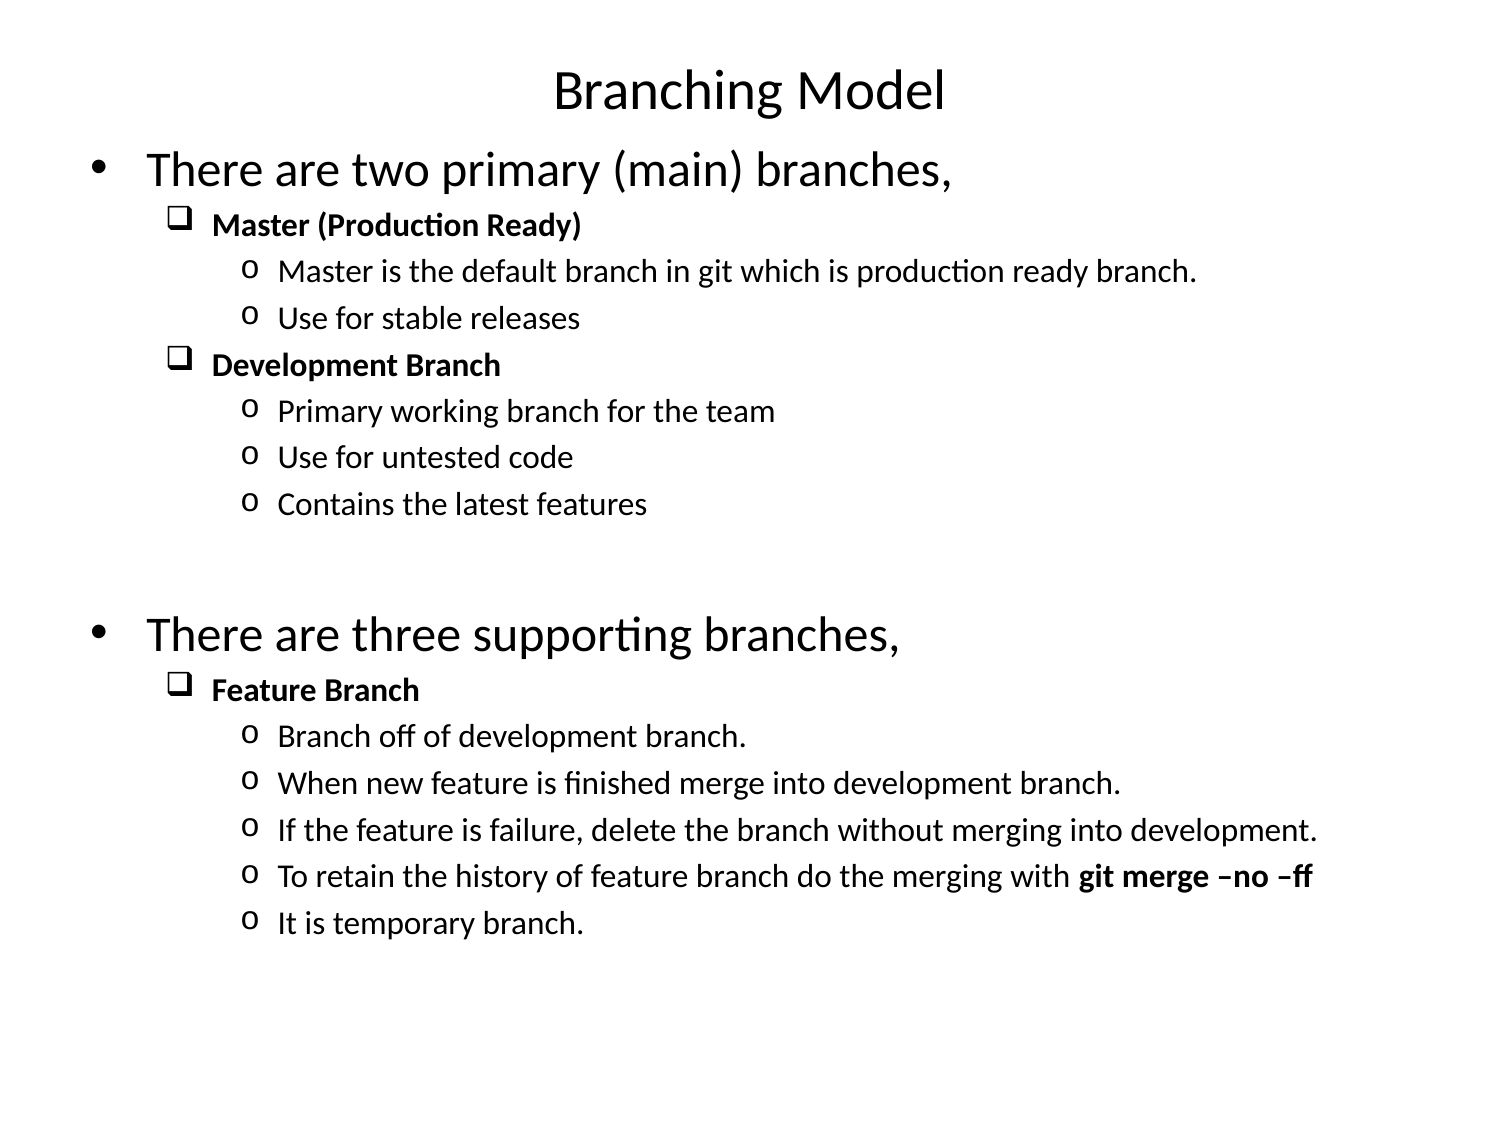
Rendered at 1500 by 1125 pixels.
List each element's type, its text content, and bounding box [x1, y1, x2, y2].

title Branching Model [75, 45, 1425, 128]
list There are two primary (main) branches, Master (Production Ready) Master is the default branch in git which is production ready branch. Use for stable releases Development Branch Primary working branch for the team Use for untested code Contains the latest features There are three supporting branches, Feature Branch Branch off of development branch. When new feature is finished merge into development branch. If the feature is failure, delete the branch without merging into development. To retain the history of feature branch do the merging with git merge –no –ff It is temporary branch. [75, 128, 1425, 1020]
